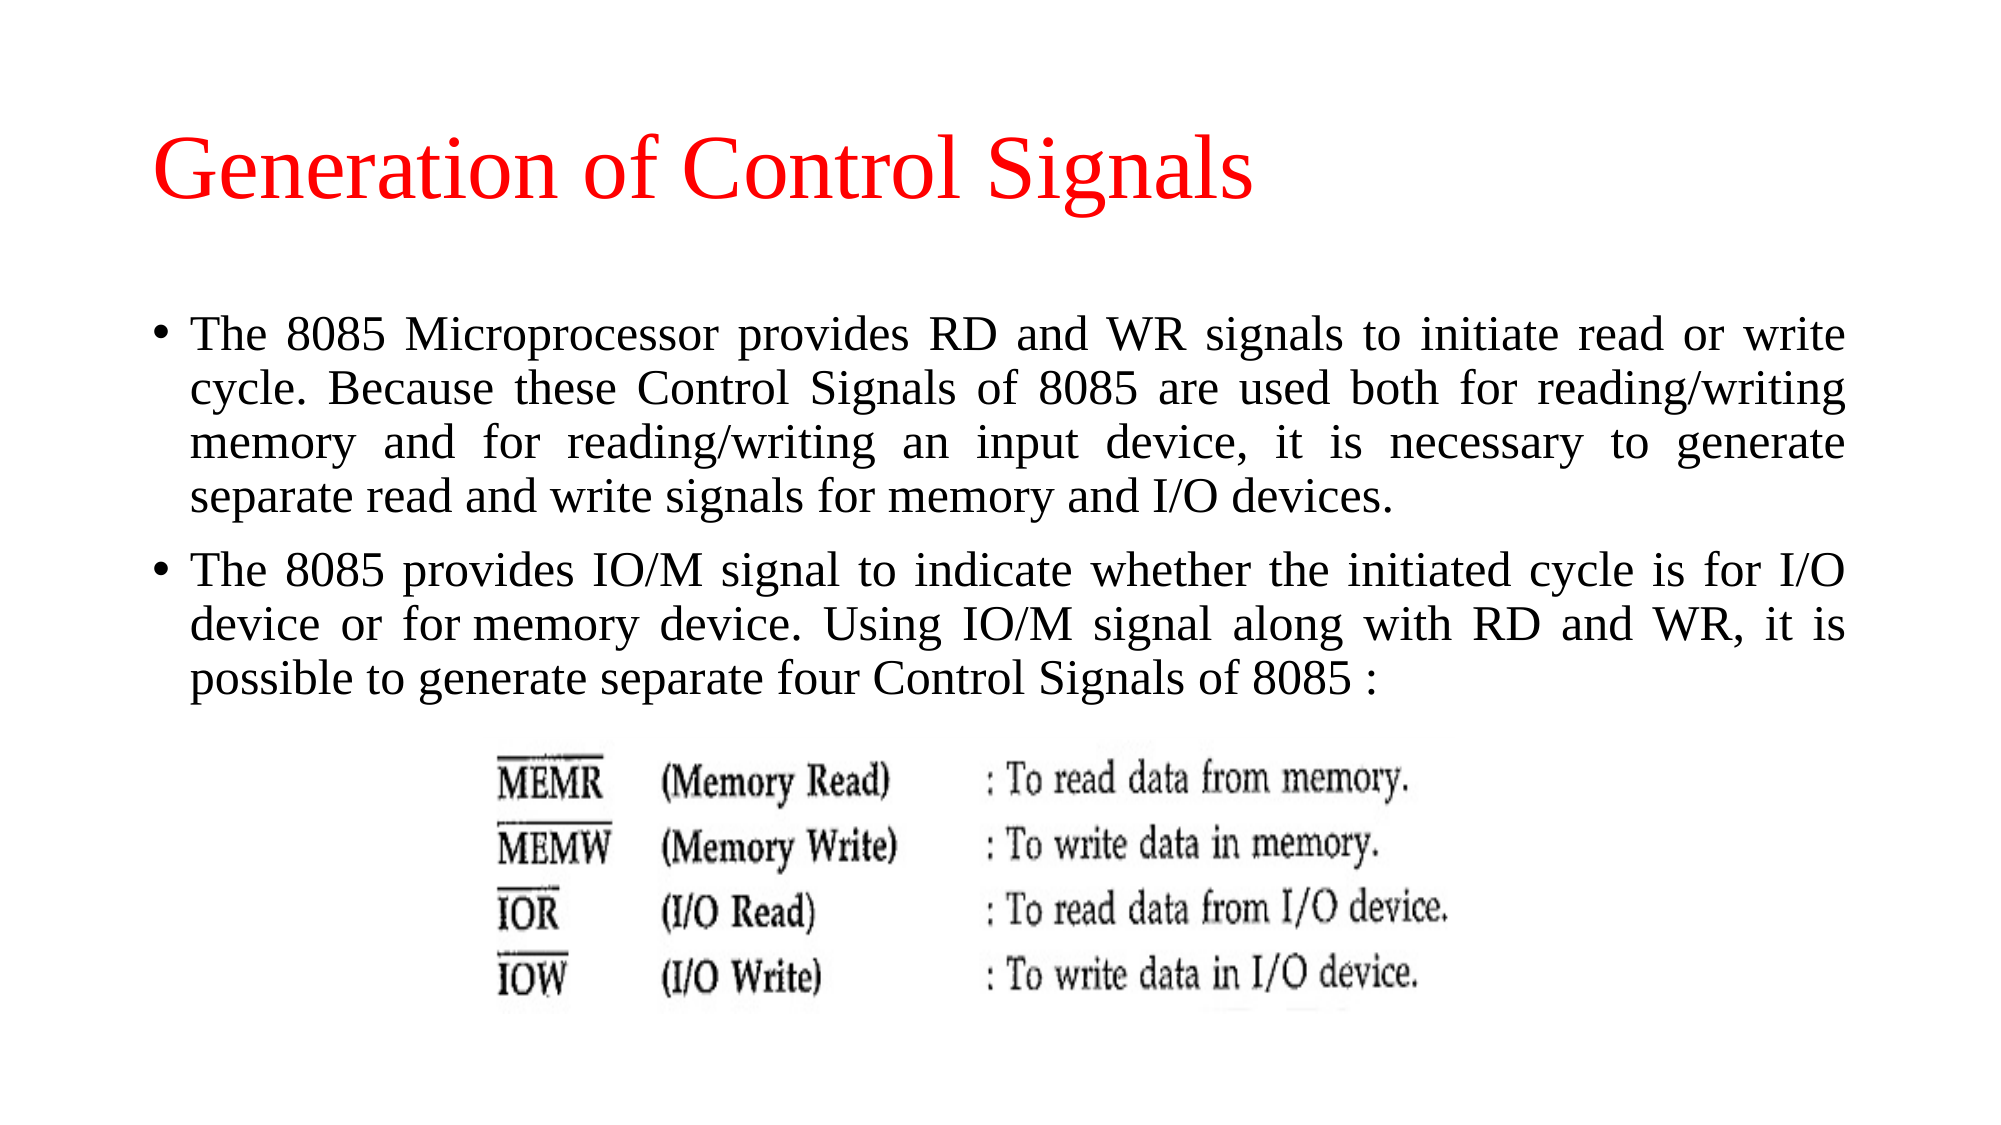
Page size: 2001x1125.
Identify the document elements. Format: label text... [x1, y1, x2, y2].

list The 8085 Microprocessor provides RD and WR signals to initiate read or write cycle. Because these Control Signals of 8085 are used both for reading/writing memory and for reading/writing an input device, it is necessary to generate separate read and write signals for memory and I/O devices. The 8085 provides IO/M signal to indicate whether the initiated cycle is for I/O device or for memory device. Using IO/M signal along with RD and WR, it is possible to generate separate four Control Signals of 8085 : [137, 299, 1863, 1014]
title Generation of Control Signals [137, 59, 1863, 278]
picture [483, 736, 1455, 1014]
